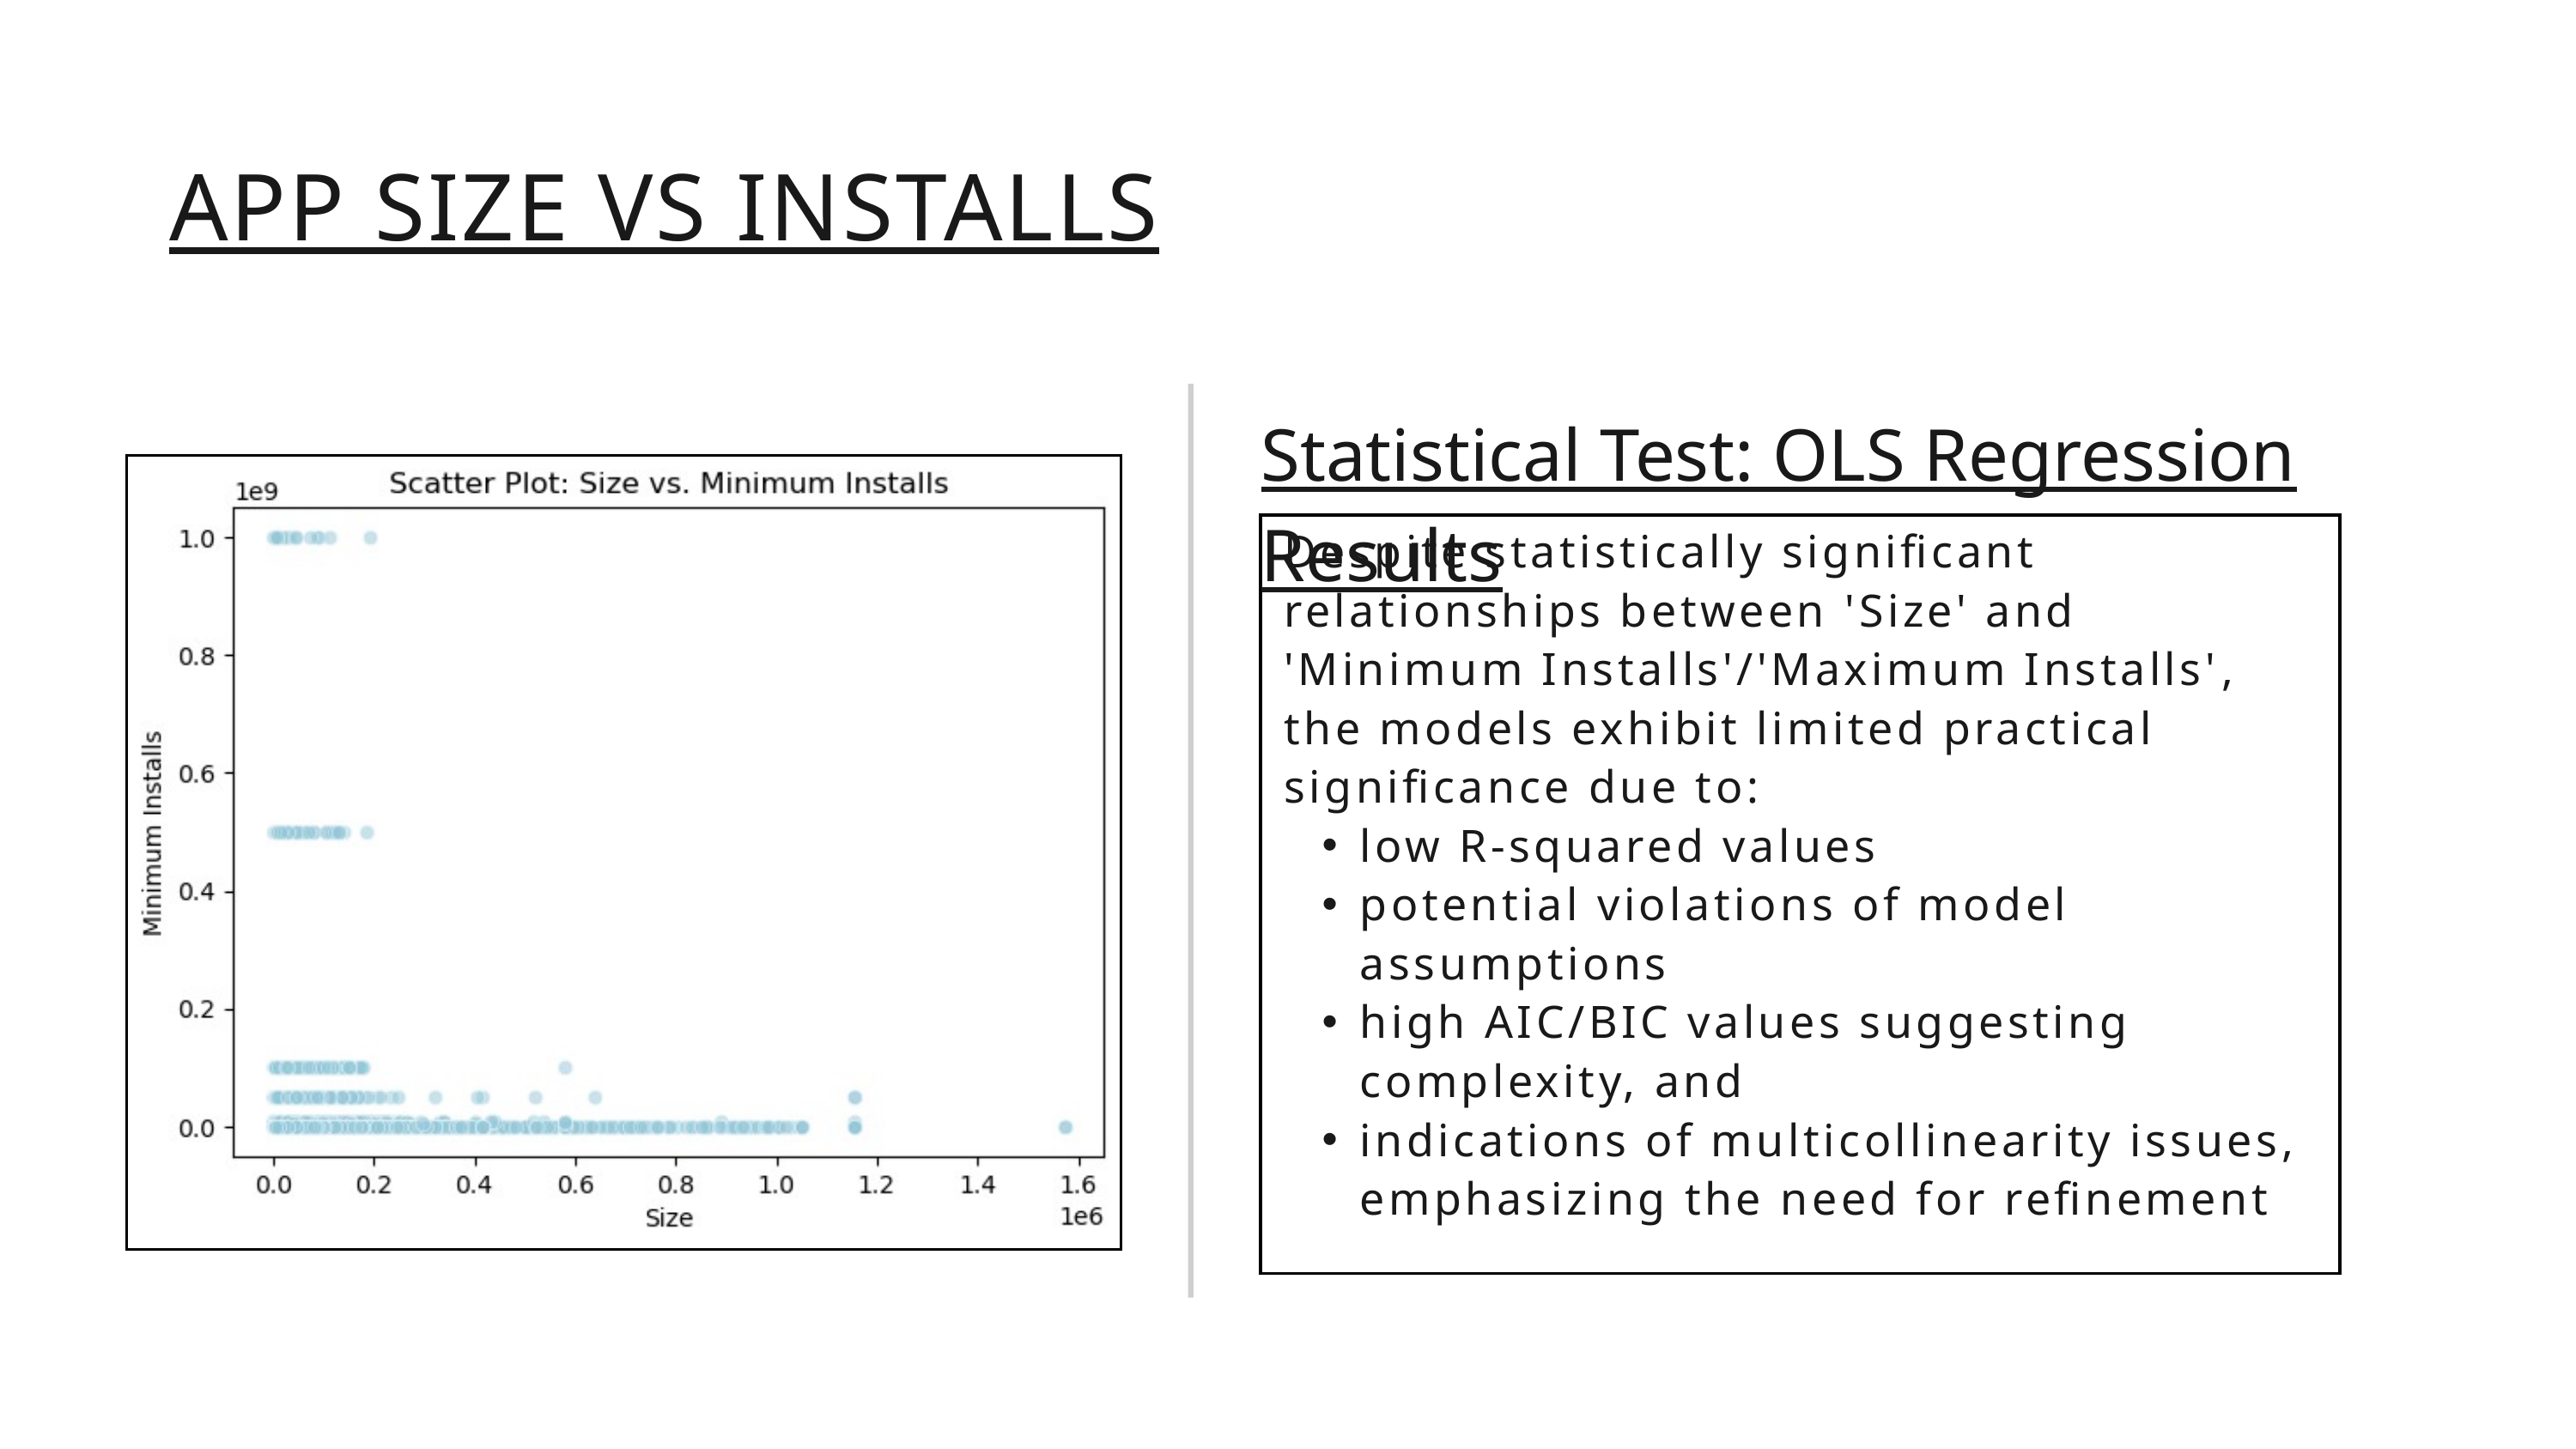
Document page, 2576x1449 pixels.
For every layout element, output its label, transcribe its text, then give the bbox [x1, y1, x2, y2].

text_box [126, 455, 1121, 1250]
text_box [1260, 514, 2341, 1274]
text_box Statistical Test: OLS Regression Results [1261, 395, 2321, 513]
text_box APP SIZE VS INSTALLS [169, 137, 1791, 259]
